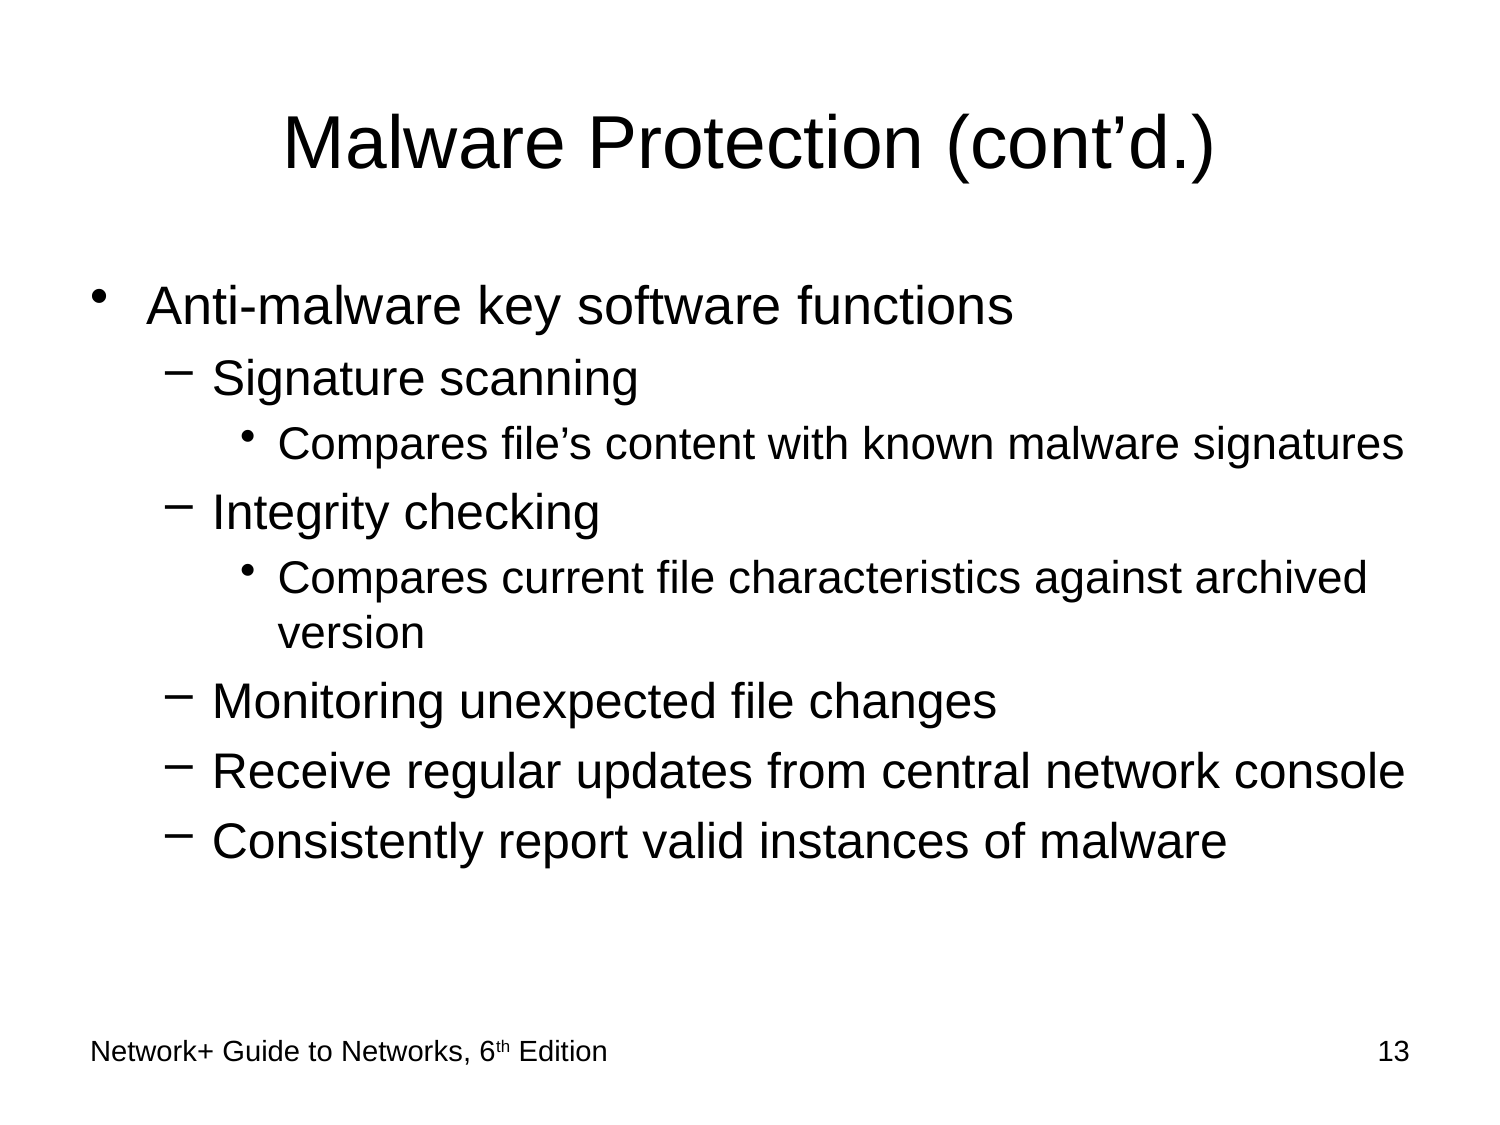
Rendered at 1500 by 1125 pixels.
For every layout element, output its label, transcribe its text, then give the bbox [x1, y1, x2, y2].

title Malware Protection (cont’d.) [75, 45, 1425, 233]
slide_number 13 [1074, 1024, 1426, 1103]
footer Network+ Guide to Networks, 6th Edition [74, 1024, 988, 1103]
list Anti-malware key software functions Signature scanning Compares file’s content with known malware signatures Integrity checking Compares current file characteristics against archived version Monitoring unexpected file changes Receive regular updates from central network console Consistently report valid instances of malware [75, 262, 1425, 1005]
